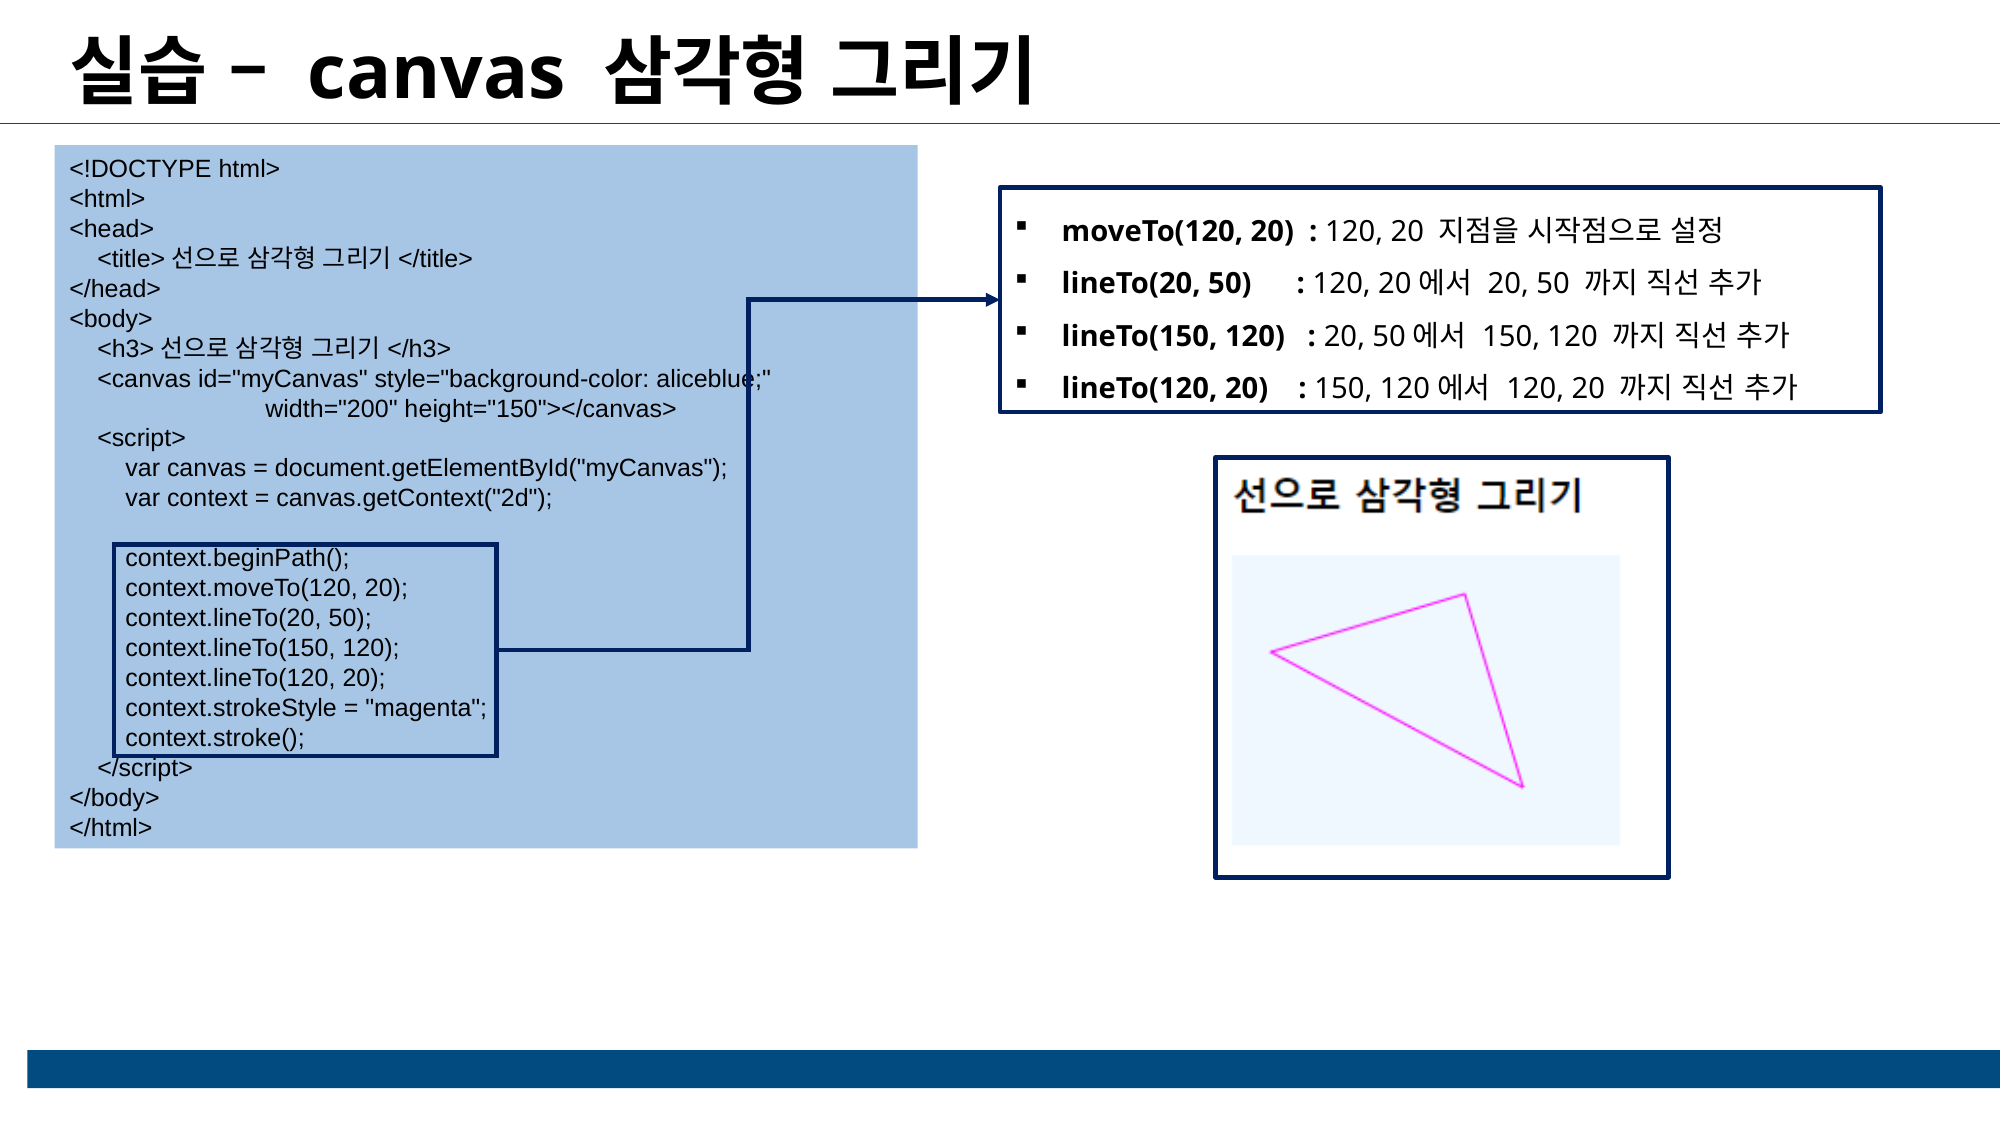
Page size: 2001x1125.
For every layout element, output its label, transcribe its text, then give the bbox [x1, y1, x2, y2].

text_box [496, 297, 1000, 651]
text_box 실습 – canvas 삼각형 그리기 [54, 16, 1293, 122]
text_box moveTo(120, 20) : 120, 20 지점을 시작점으로 설정 lineTo(20, 50) : 120, 20에서 20, 50 까지 직선 추가 lineTo(150, 120) : 20, 50에서 150, 120 까지 직선 추가 lineTo(120, 20) : 150, 120에서 120, 20 까지 직선 추가 [999, 187, 1881, 413]
text_box [113, 543, 498, 757]
picture [1217, 459, 1667, 875]
text_box <!DOCTYPE html> <html> <head> <title>선으로 삼각형 그리기</title> </head> <body> <h3>선으로 삼각형 그리기</h3> <canvas id="myCanvas" style="background-color: aliceblue;" width="200" height="150"></canvas> <script> var canvas = document.getElementById("myCanvas"); var context = canvas.getContext("2d"); context.beginPath(); context.moveTo(120, 20); context.lineTo(20, 50); context.lineTo(150, 120); context.lineTo(120, 20); context.strokeStyle = "magenta"; context.stroke(); </script> </body> </html> [54, 145, 918, 849]
text_box [26, 1049, 2000, 1089]
